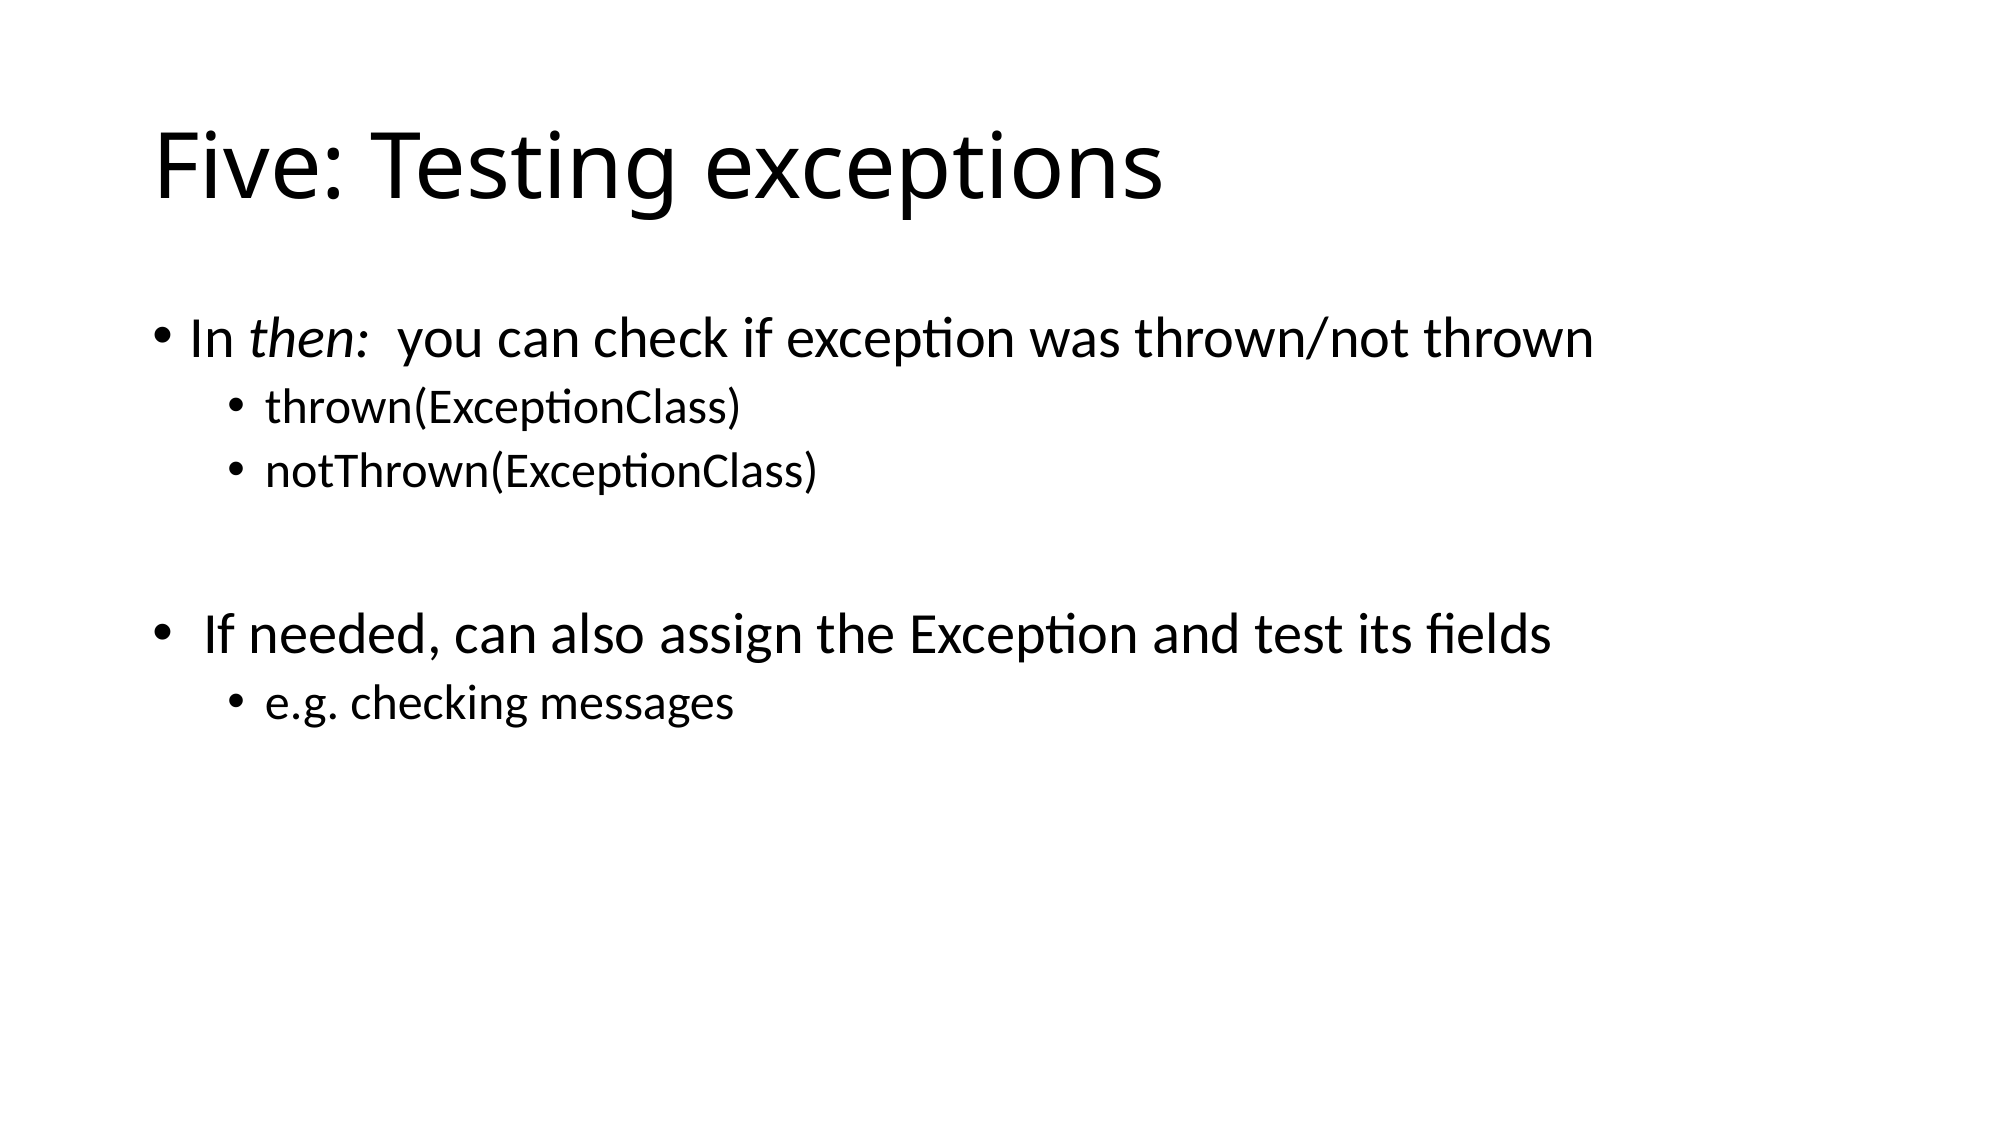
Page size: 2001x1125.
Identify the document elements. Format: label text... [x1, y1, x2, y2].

list In then: you can check if exception was thrown/not thrown thrown(ExceptionClass) notThrown(ExceptionClass) If needed, can also assign the Exception and test its fields e.g. checking messages [137, 299, 1863, 1014]
title Five: Testing exceptions [137, 59, 1863, 278]
